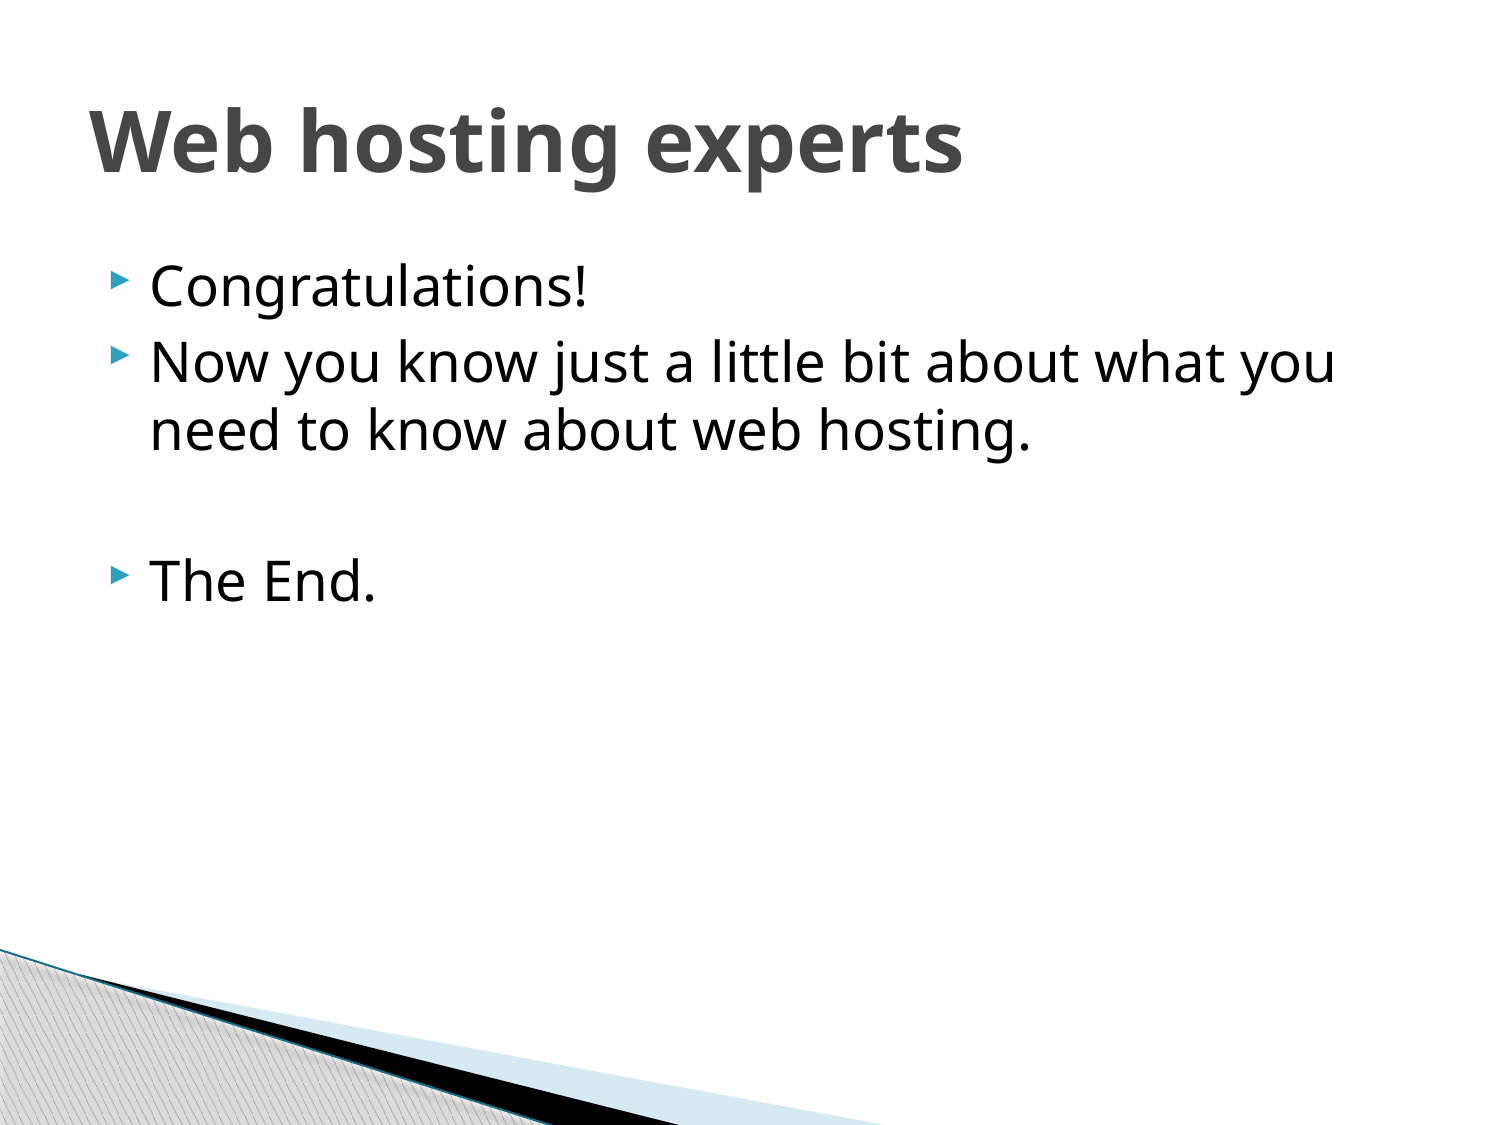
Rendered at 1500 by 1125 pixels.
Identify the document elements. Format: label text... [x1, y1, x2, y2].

list Congratulations! Now you know just a little bit about what you need to know about web hosting. The End. [75, 243, 1425, 986]
title Web hosting experts [75, 45, 1425, 233]
